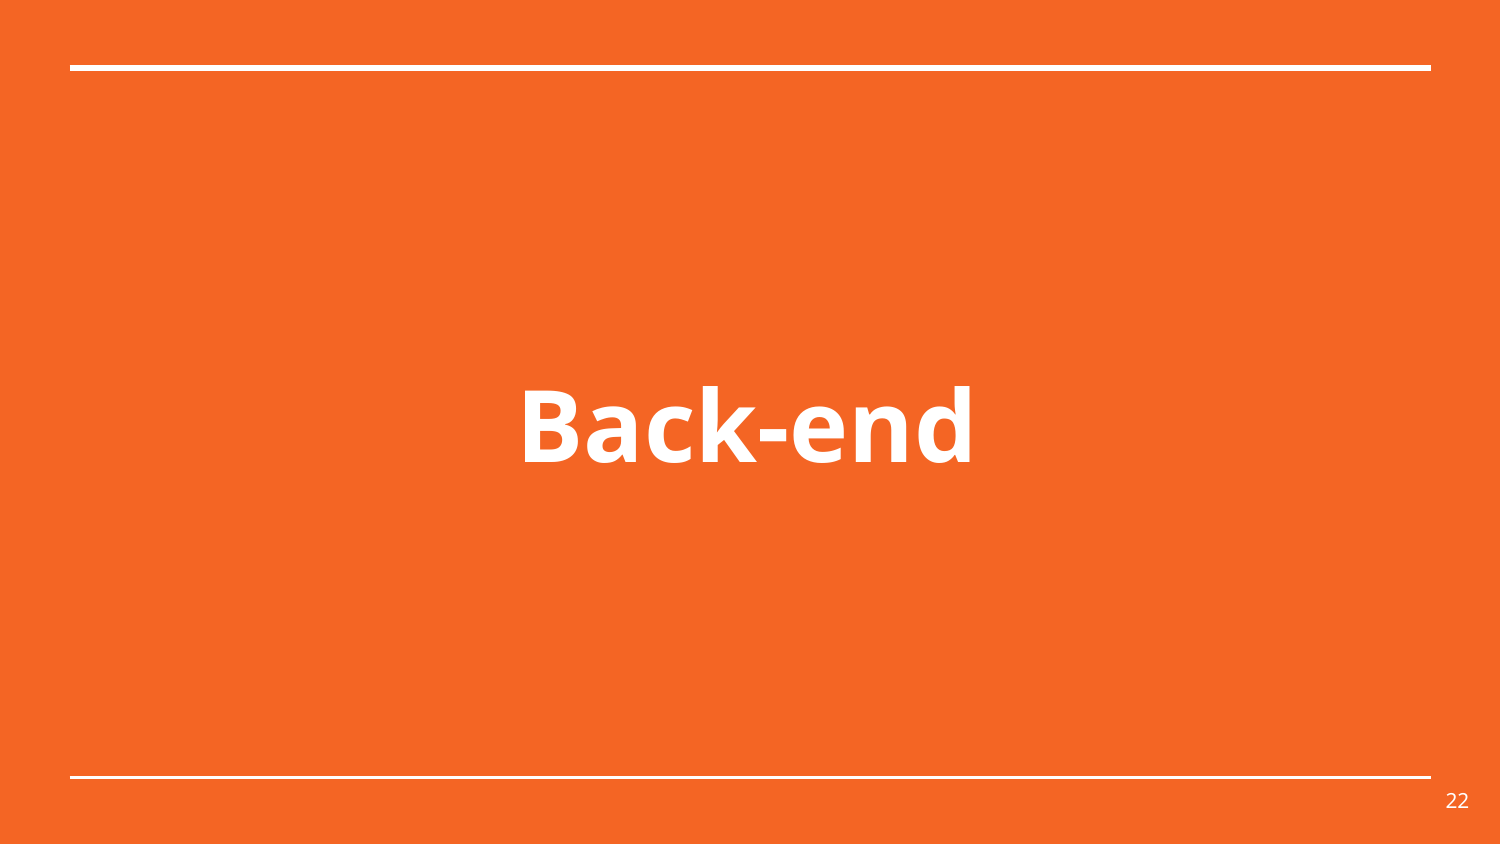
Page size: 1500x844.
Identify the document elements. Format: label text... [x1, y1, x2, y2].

slide_number 22 [1394, 769, 1484, 834]
title Back-end [66, 296, 1428, 550]
